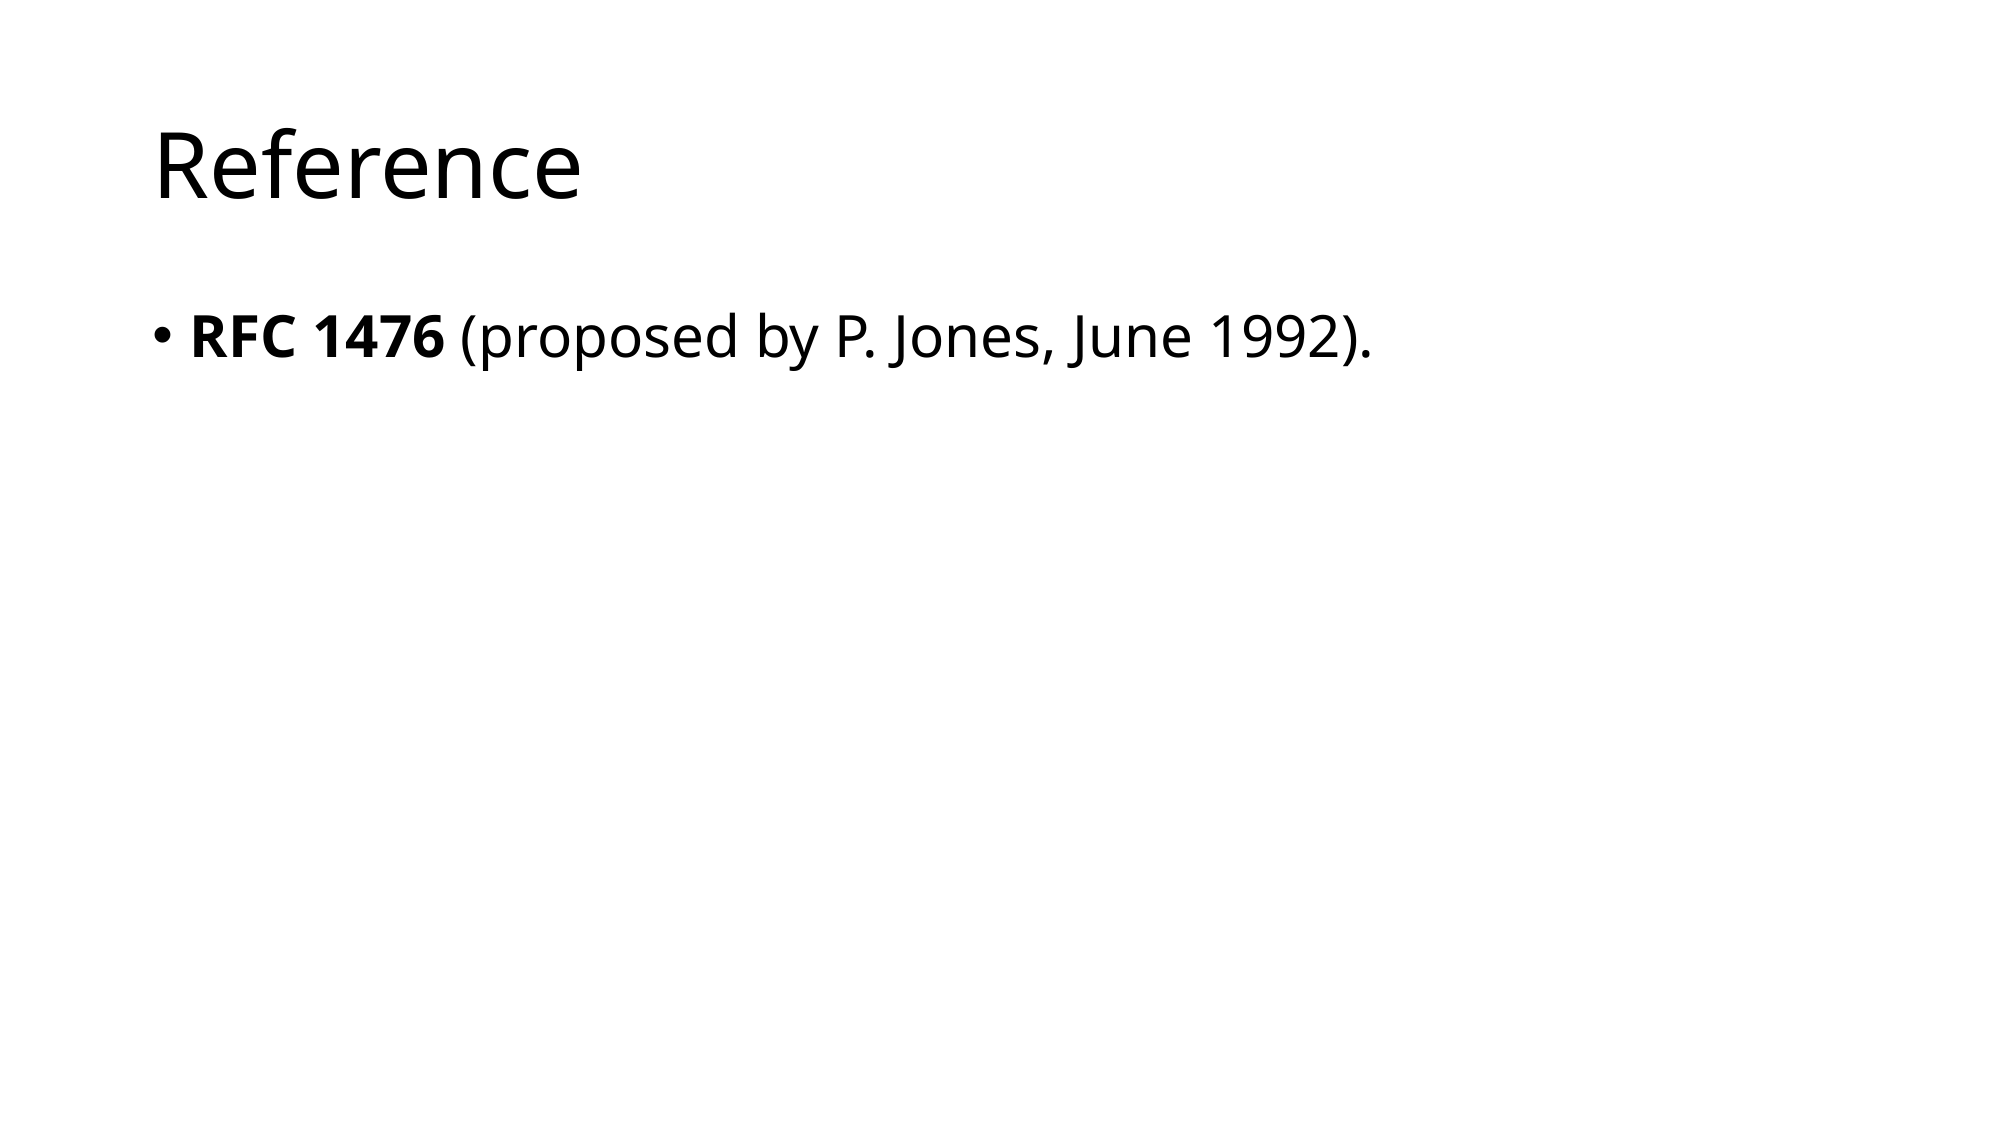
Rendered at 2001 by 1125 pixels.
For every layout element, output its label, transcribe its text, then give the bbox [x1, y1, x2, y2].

title Reference [137, 59, 1863, 278]
list RFC 1476 (proposed by P. Jones, June 1992). [137, 299, 1863, 1014]
